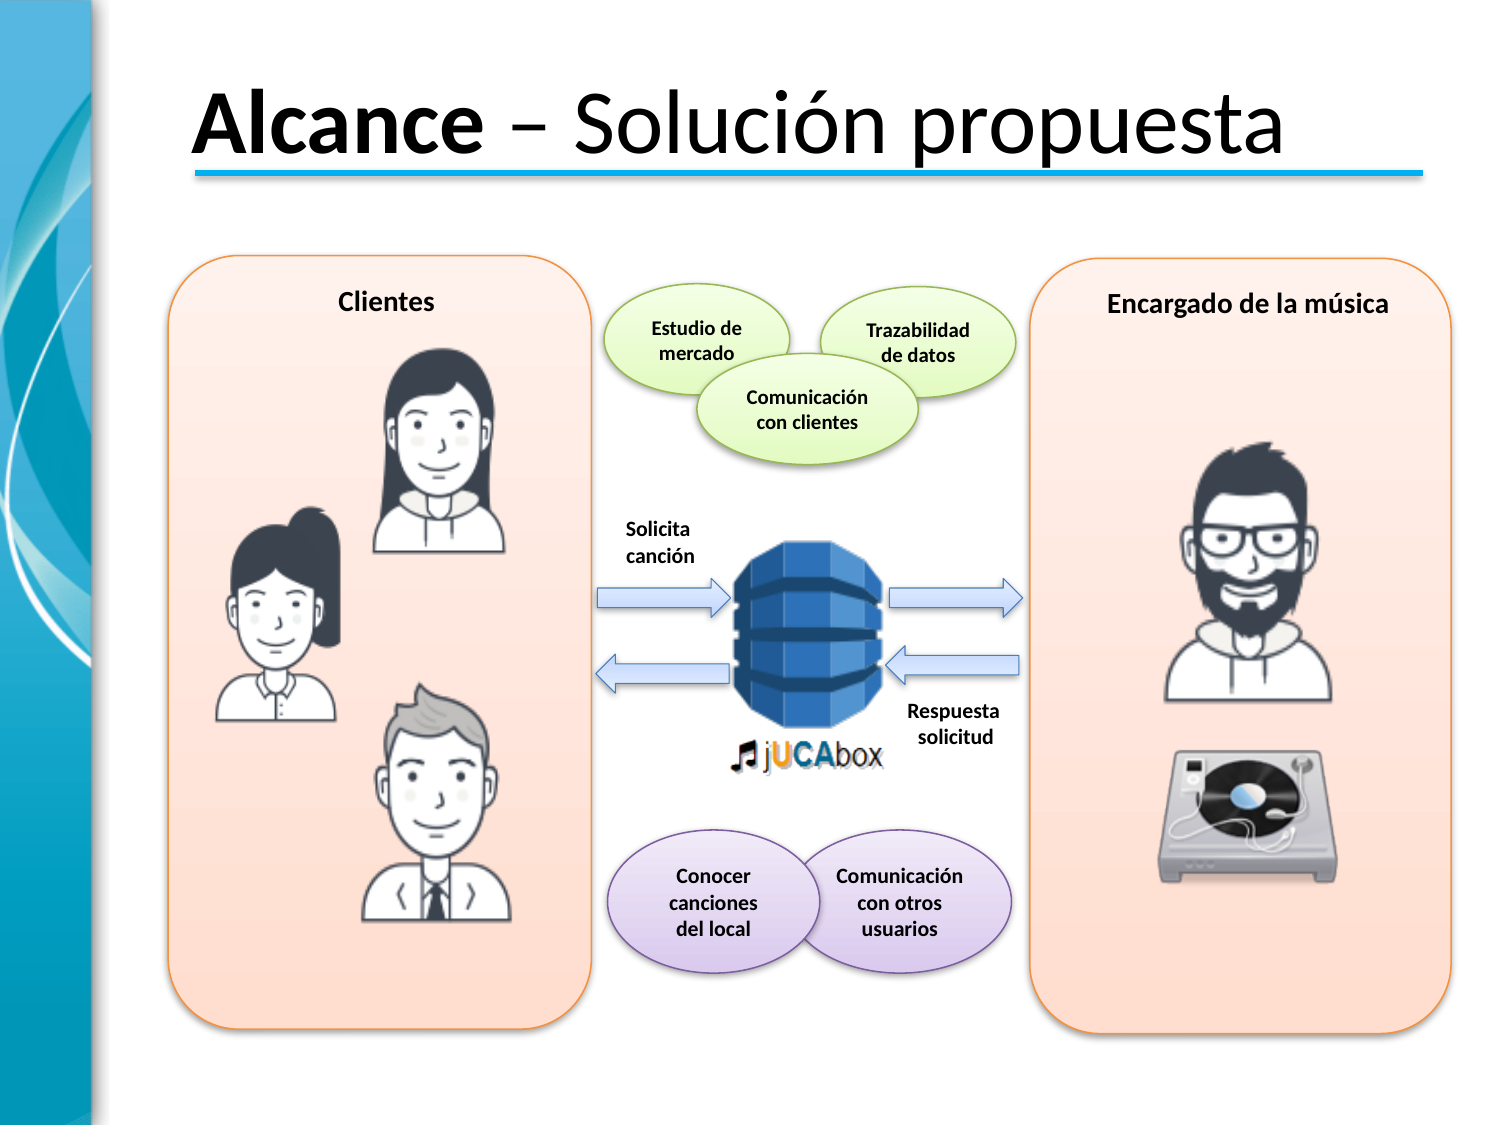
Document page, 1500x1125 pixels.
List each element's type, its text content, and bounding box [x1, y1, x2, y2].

text_box Alcance – Solución propuesta [176, 54, 1500, 198]
text_box Respuesta solicitud [929, 688, 1023, 757]
text_box [929, 577, 1024, 619]
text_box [167, 255, 700, 1030]
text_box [1029, 258, 1452, 1034]
picture [0, 0, 110, 1125]
text_box [929, 654, 1020, 676]
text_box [704, 283, 1017, 465]
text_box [704, 507, 925, 792]
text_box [704, 829, 1012, 974]
